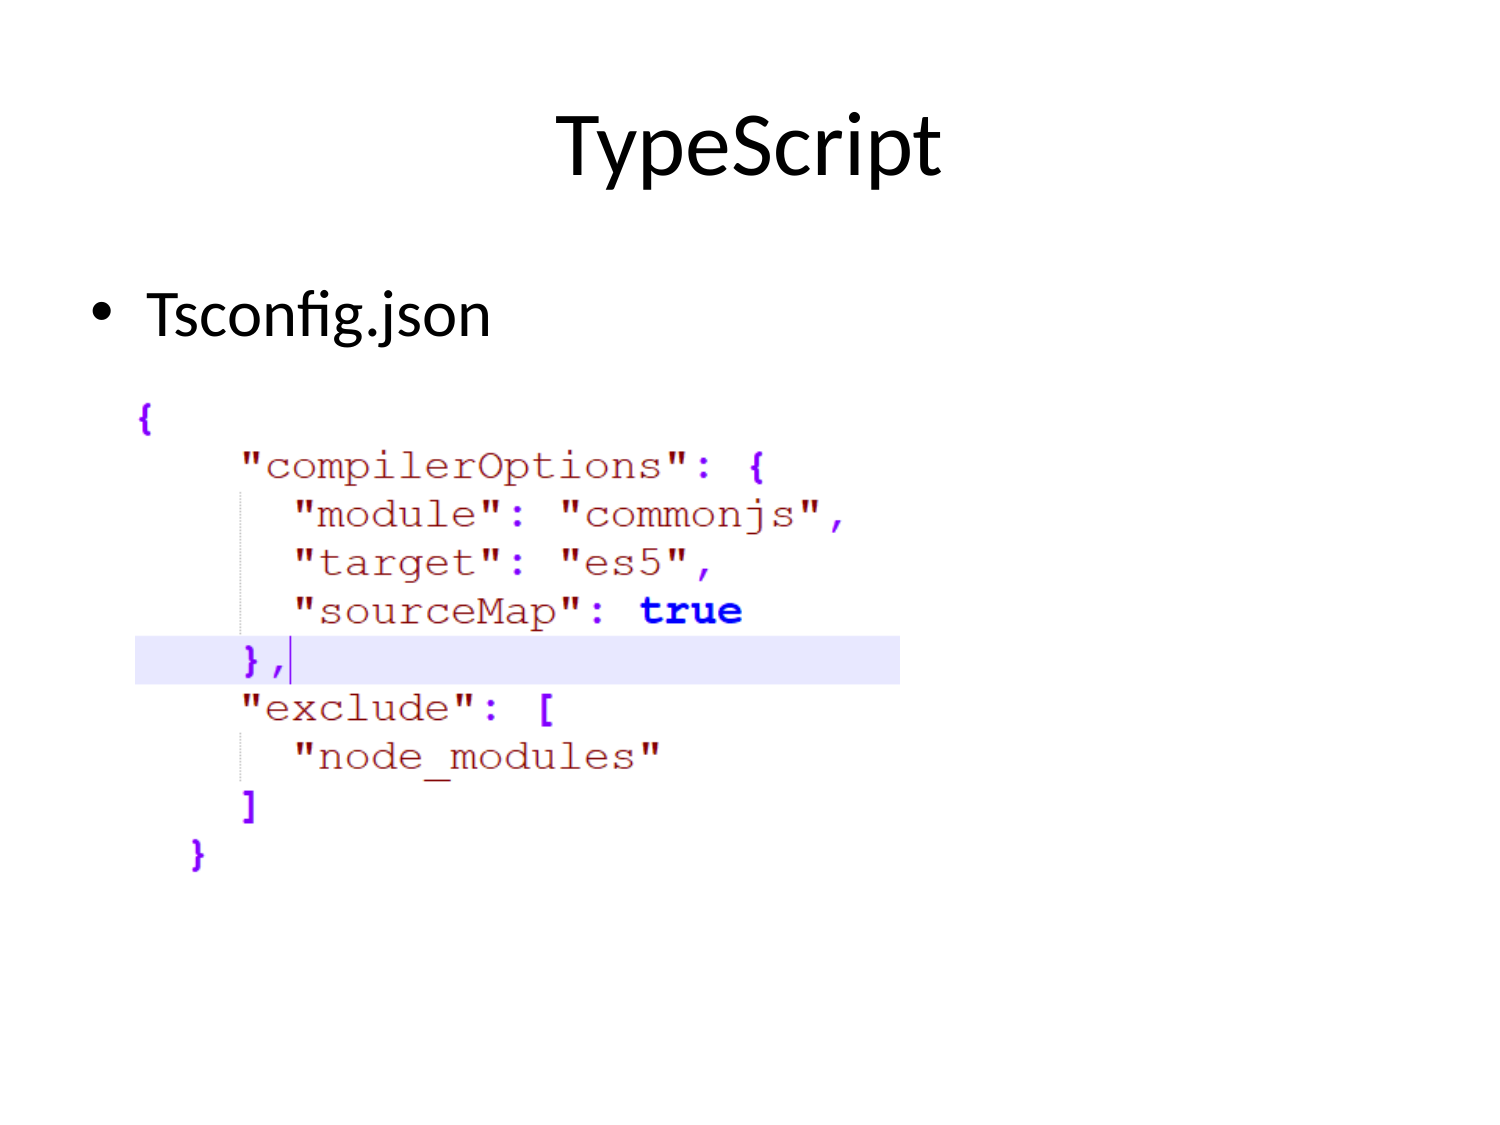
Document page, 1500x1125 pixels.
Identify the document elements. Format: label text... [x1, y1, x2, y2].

title TypeScript [75, 45, 1425, 233]
list Tsconfig.json [75, 262, 1425, 1005]
picture [135, 396, 900, 881]
